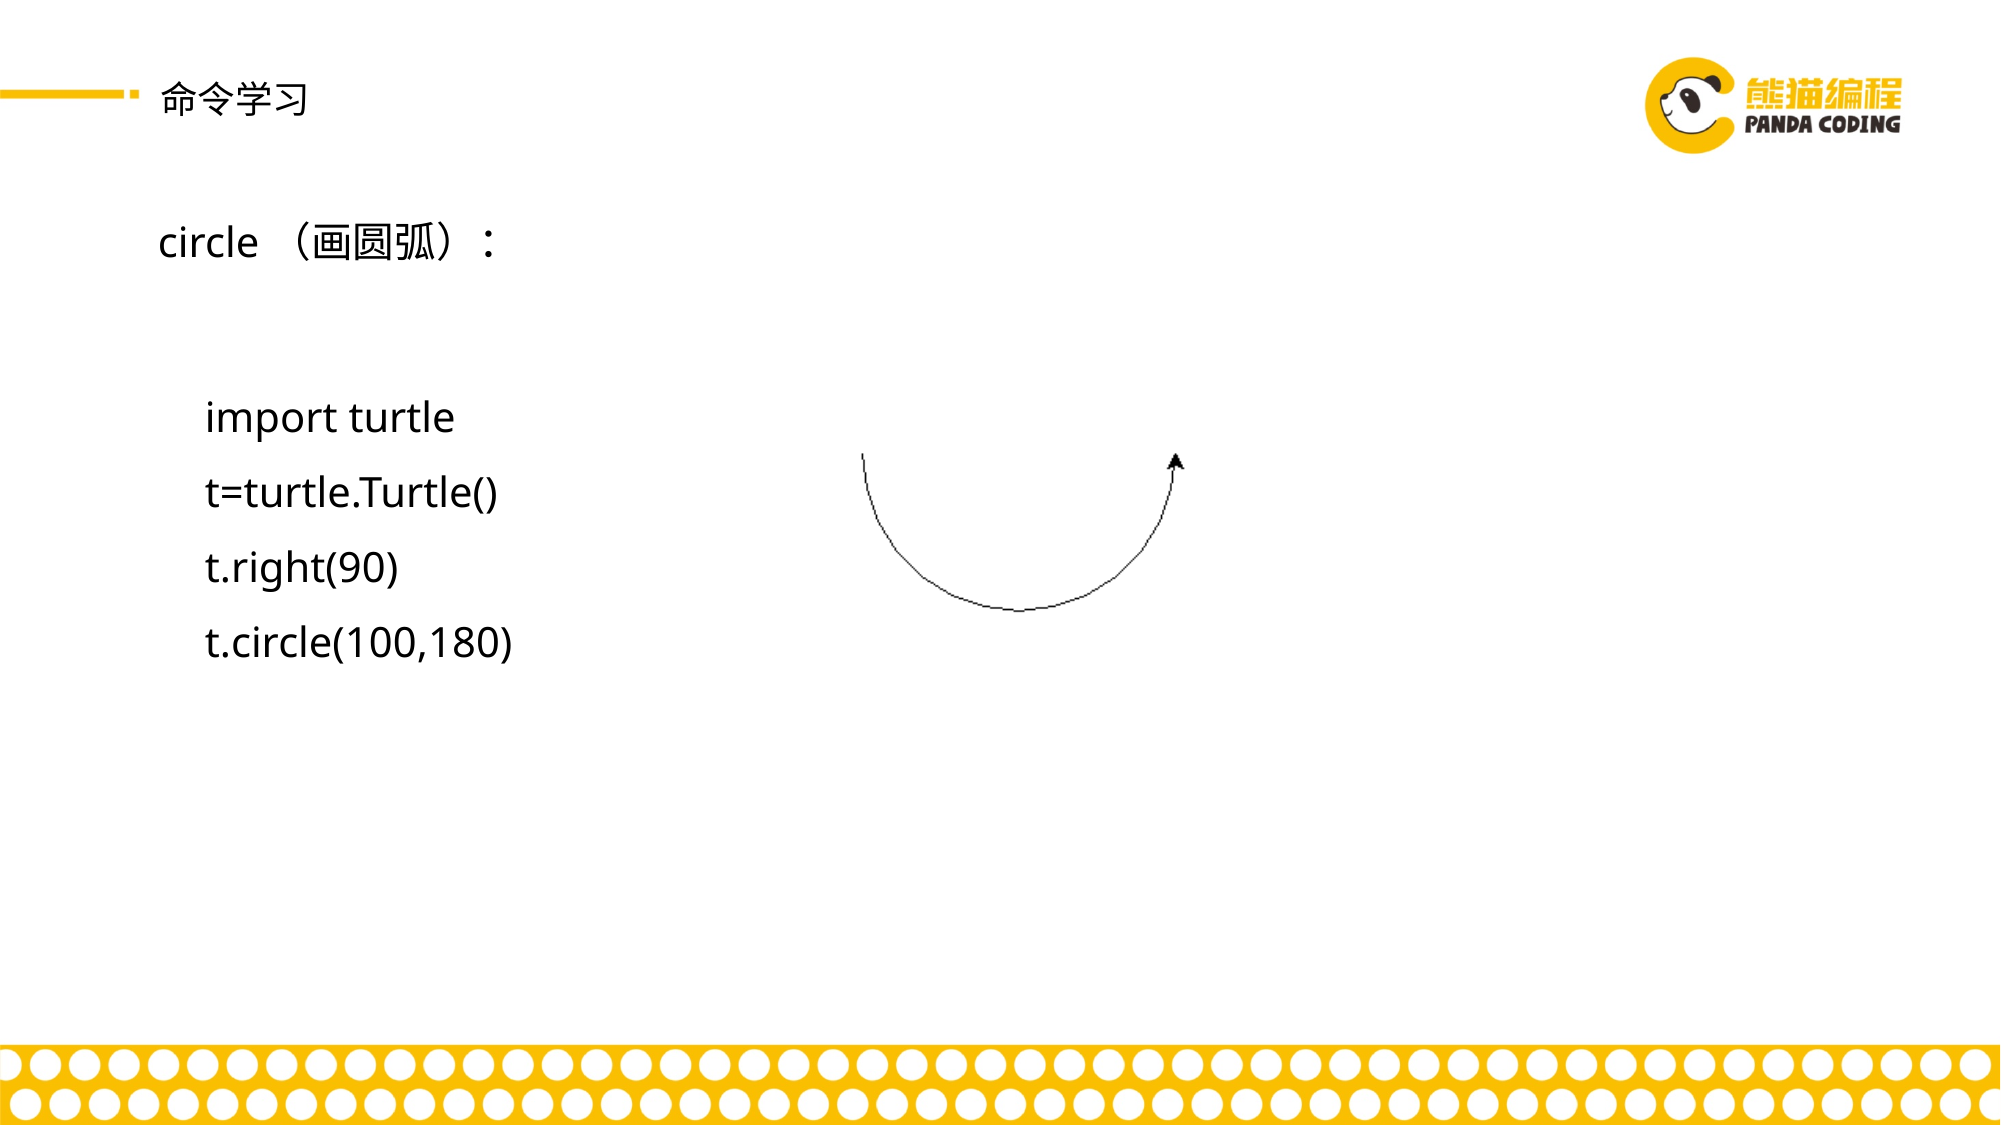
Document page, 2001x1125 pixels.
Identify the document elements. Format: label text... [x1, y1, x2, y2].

text_box import turtle t=turtle.Turtle() t.right(90) t.circle(100,180) [190, 357, 528, 673]
picture [0, 0, 2001, 1125]
text_box circle（画圆弧）： [143, 208, 535, 274]
text_box 命令学习 [145, 68, 758, 129]
